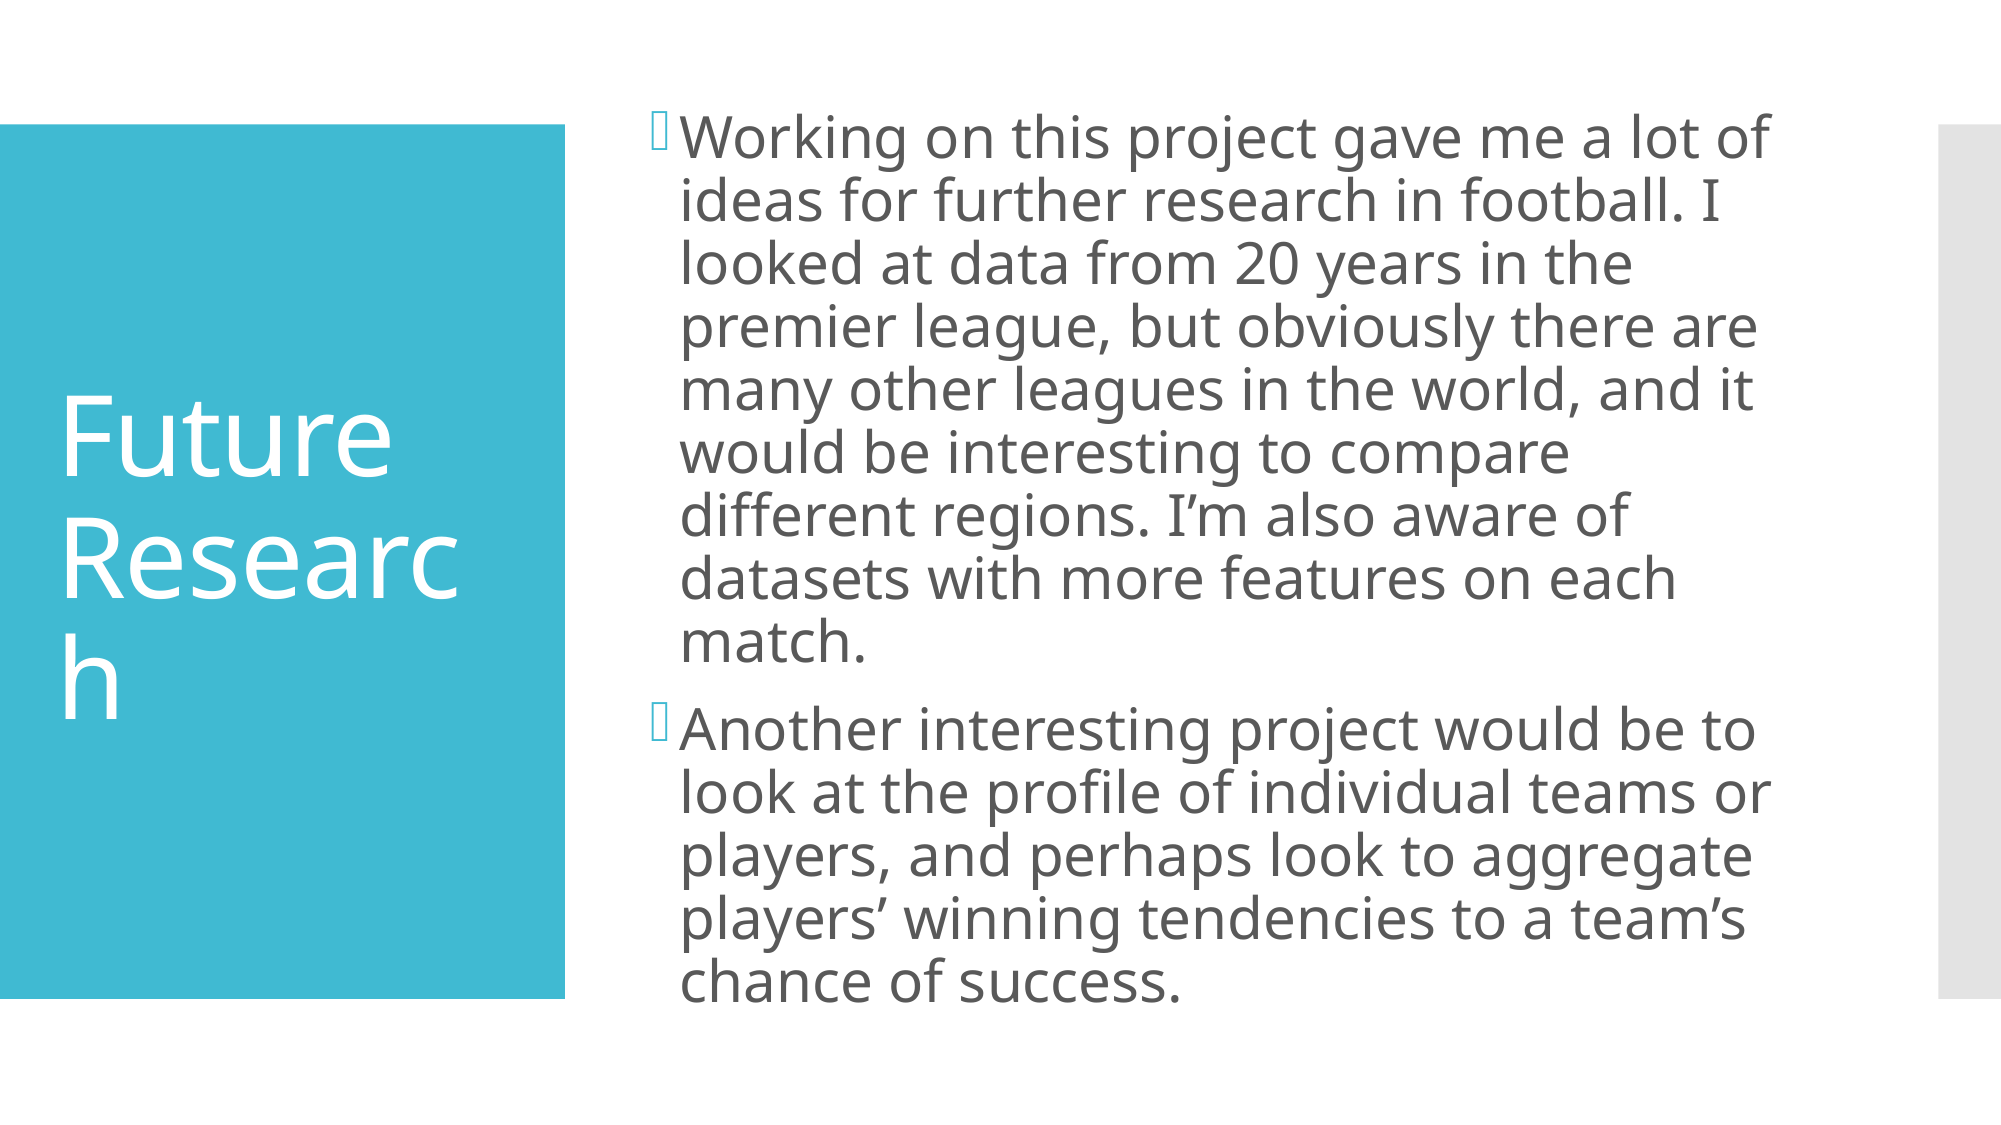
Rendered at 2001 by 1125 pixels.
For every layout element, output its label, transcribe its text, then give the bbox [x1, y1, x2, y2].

title Future Research [41, 184, 525, 940]
list Working on this project gave me a lot of ideas for further research in football. I looked at data from 20 years in the premier league, but obviously there are many other leagues in the world, and it would be interesting to compare different regions. I’m also aware of datasets with more features on each match. Another interesting project would be to look at the profile of individual teams or players, and perhaps look to aggregate players’ winning tendencies to a team’s chance of success. [634, 141, 1835, 982]
